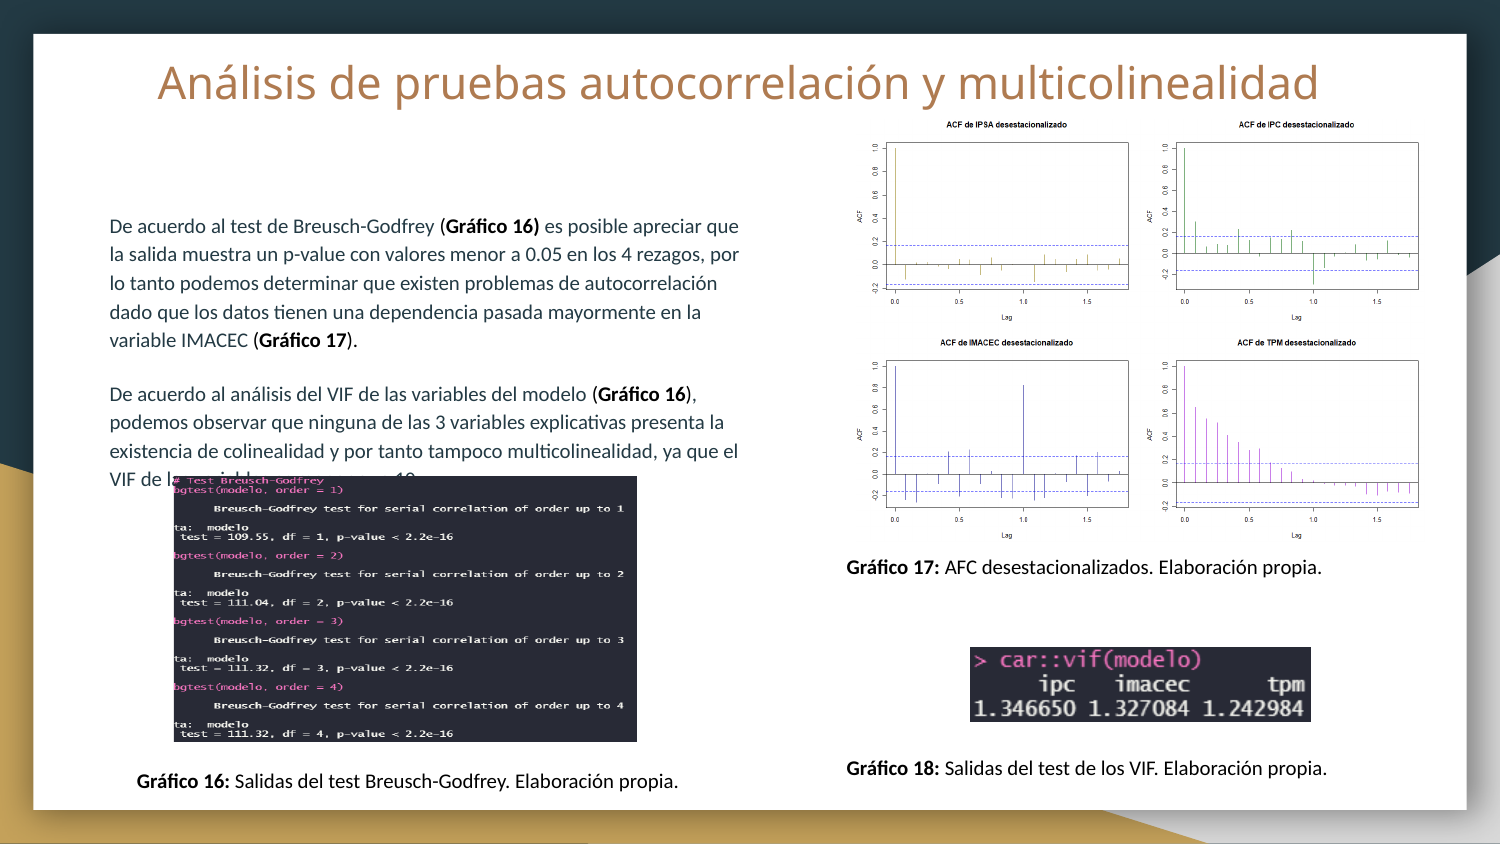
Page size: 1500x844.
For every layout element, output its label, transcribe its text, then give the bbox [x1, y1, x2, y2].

picture [970, 647, 1311, 723]
text_box Gráfico 17: AFC desestacionalizados. Elaboración propia. [831, 541, 1450, 592]
text_box Gráfico 18: Salidas del test de los VIF. Elaboración propia. [831, 741, 1450, 792]
picture [173, 476, 655, 742]
text_box Gráfico 16: Salidas del test Breusch-Godfrey. Elaboración propia. [121, 754, 740, 805]
picture [855, 119, 1425, 542]
title Análisis de pruebas autocorrelación y multicolinealidad [142, 39, 1374, 176]
list De acuerdo al test de Breusch-Godfrey (Gráfico 16) es posible apreciar que la salida muestra un p-value con valores menor a 0.05 en los 4 rezagos, por lo tanto podemos determinar que existen problemas de autocorrelación dado que los datos tienen una dependencia pasada mayormente en la variable IMACEC (Gráfico 17). De acuerdo al análisis del VIF de las variables del modelo (Gráfico 16), podemos observar que ninguna de las 3 variables explicativas presenta la existencia de colinealidad y por tanto tampoco multicolinealidad, ya que el VIF de las variables es menor que 10. [94, 193, 767, 516]
